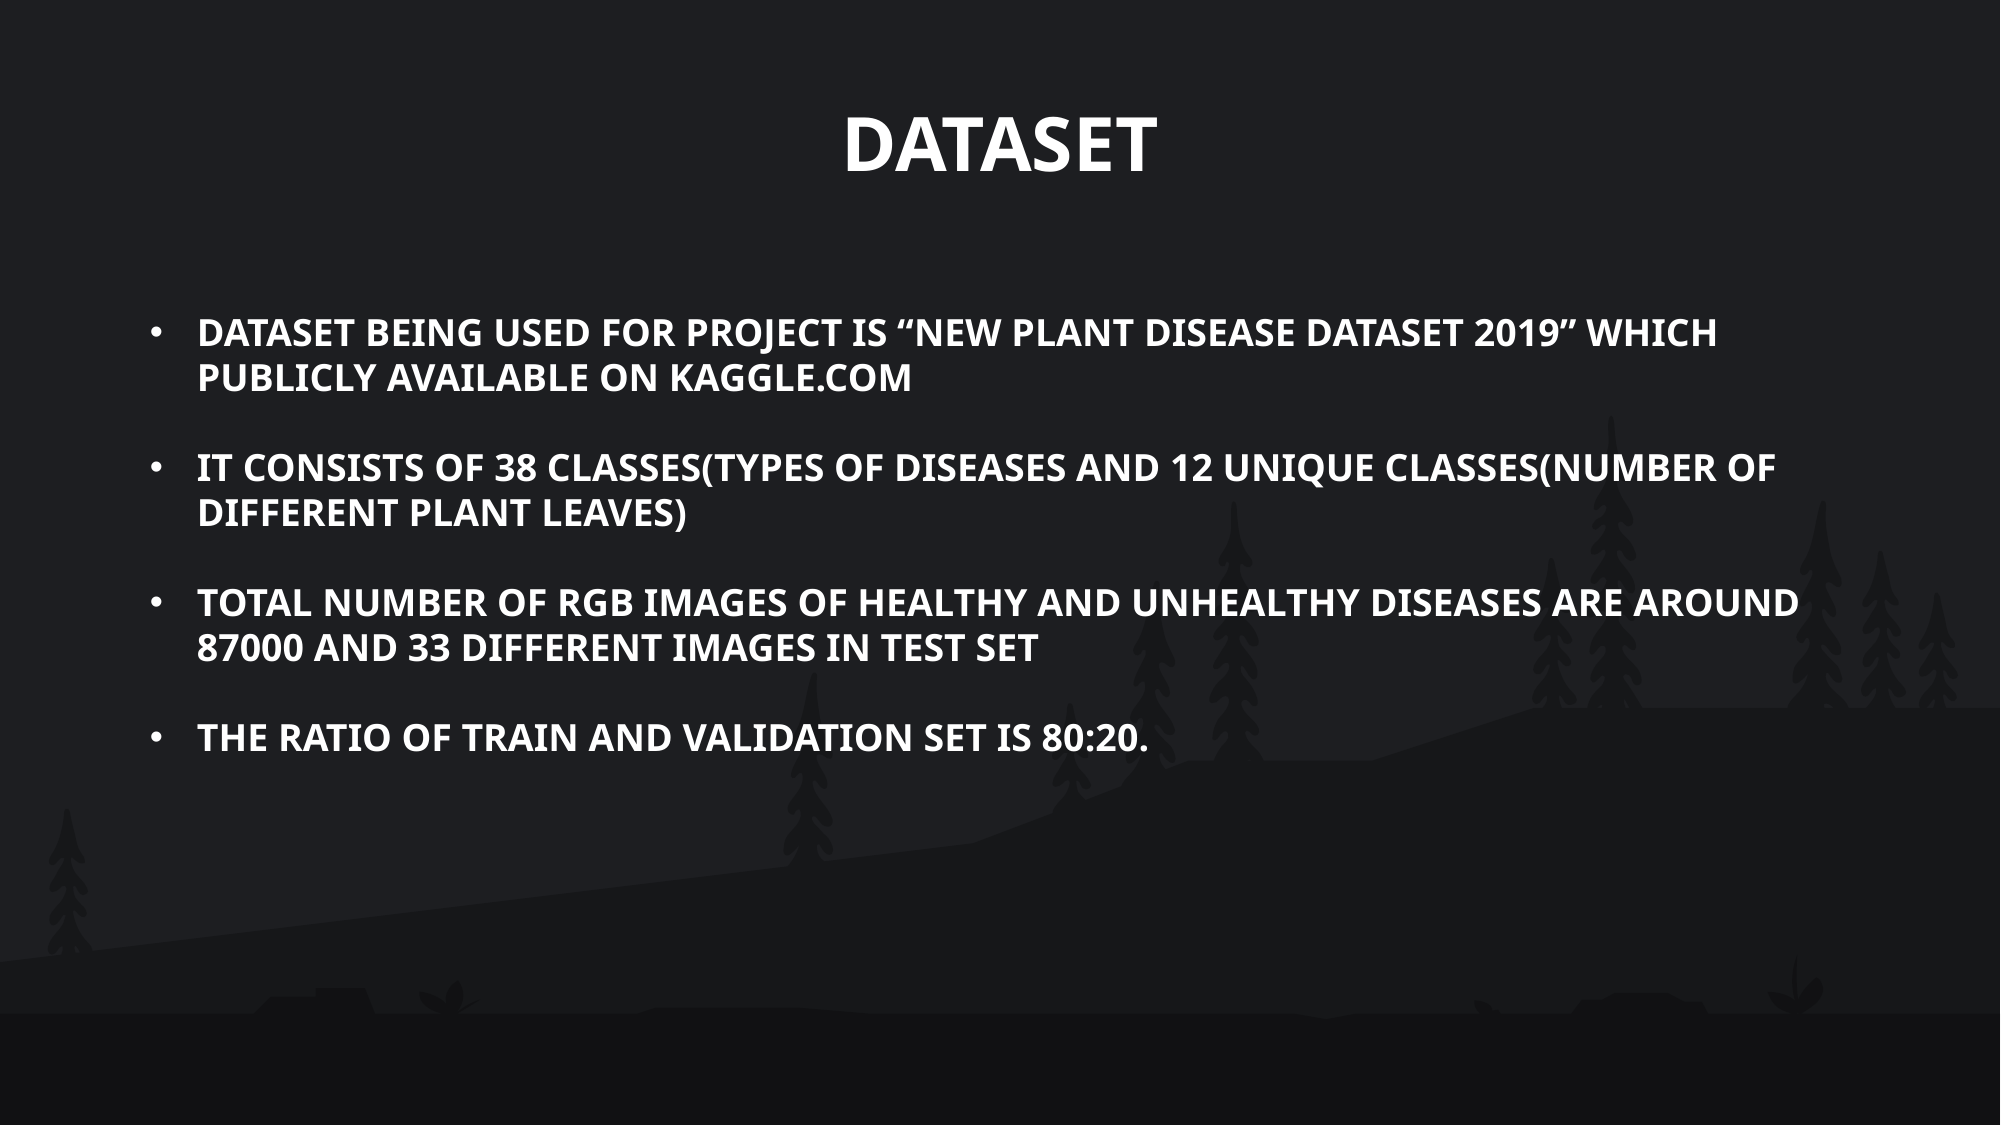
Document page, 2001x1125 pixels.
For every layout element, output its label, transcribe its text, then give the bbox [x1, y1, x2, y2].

text_box DATASET BEING USED FOR PROJECT IS “NEW PLANT DISEASE DATASET 2019” WHICH PUBLICLY AVAILABLE ON KAGGLE.COM IT CONSISTS OF 38 CLASSES(TYPES OF DISEASES AND 12 UNIQUE CLASSES(NUMBER OF DIFFERENT PLANT LEAVES) TOTAL NUMBER OF RGB IMAGES OF HEALTHY AND UNHEALTHY DISEASES ARE AROUND 87000 AND 33 DIFFERENT IMAGES IN TEST SET THE RATIO OF TRAIN AND VALIDATION SET IS 80:20. [135, 301, 1865, 812]
text_box DATASET [315, 88, 1685, 194]
